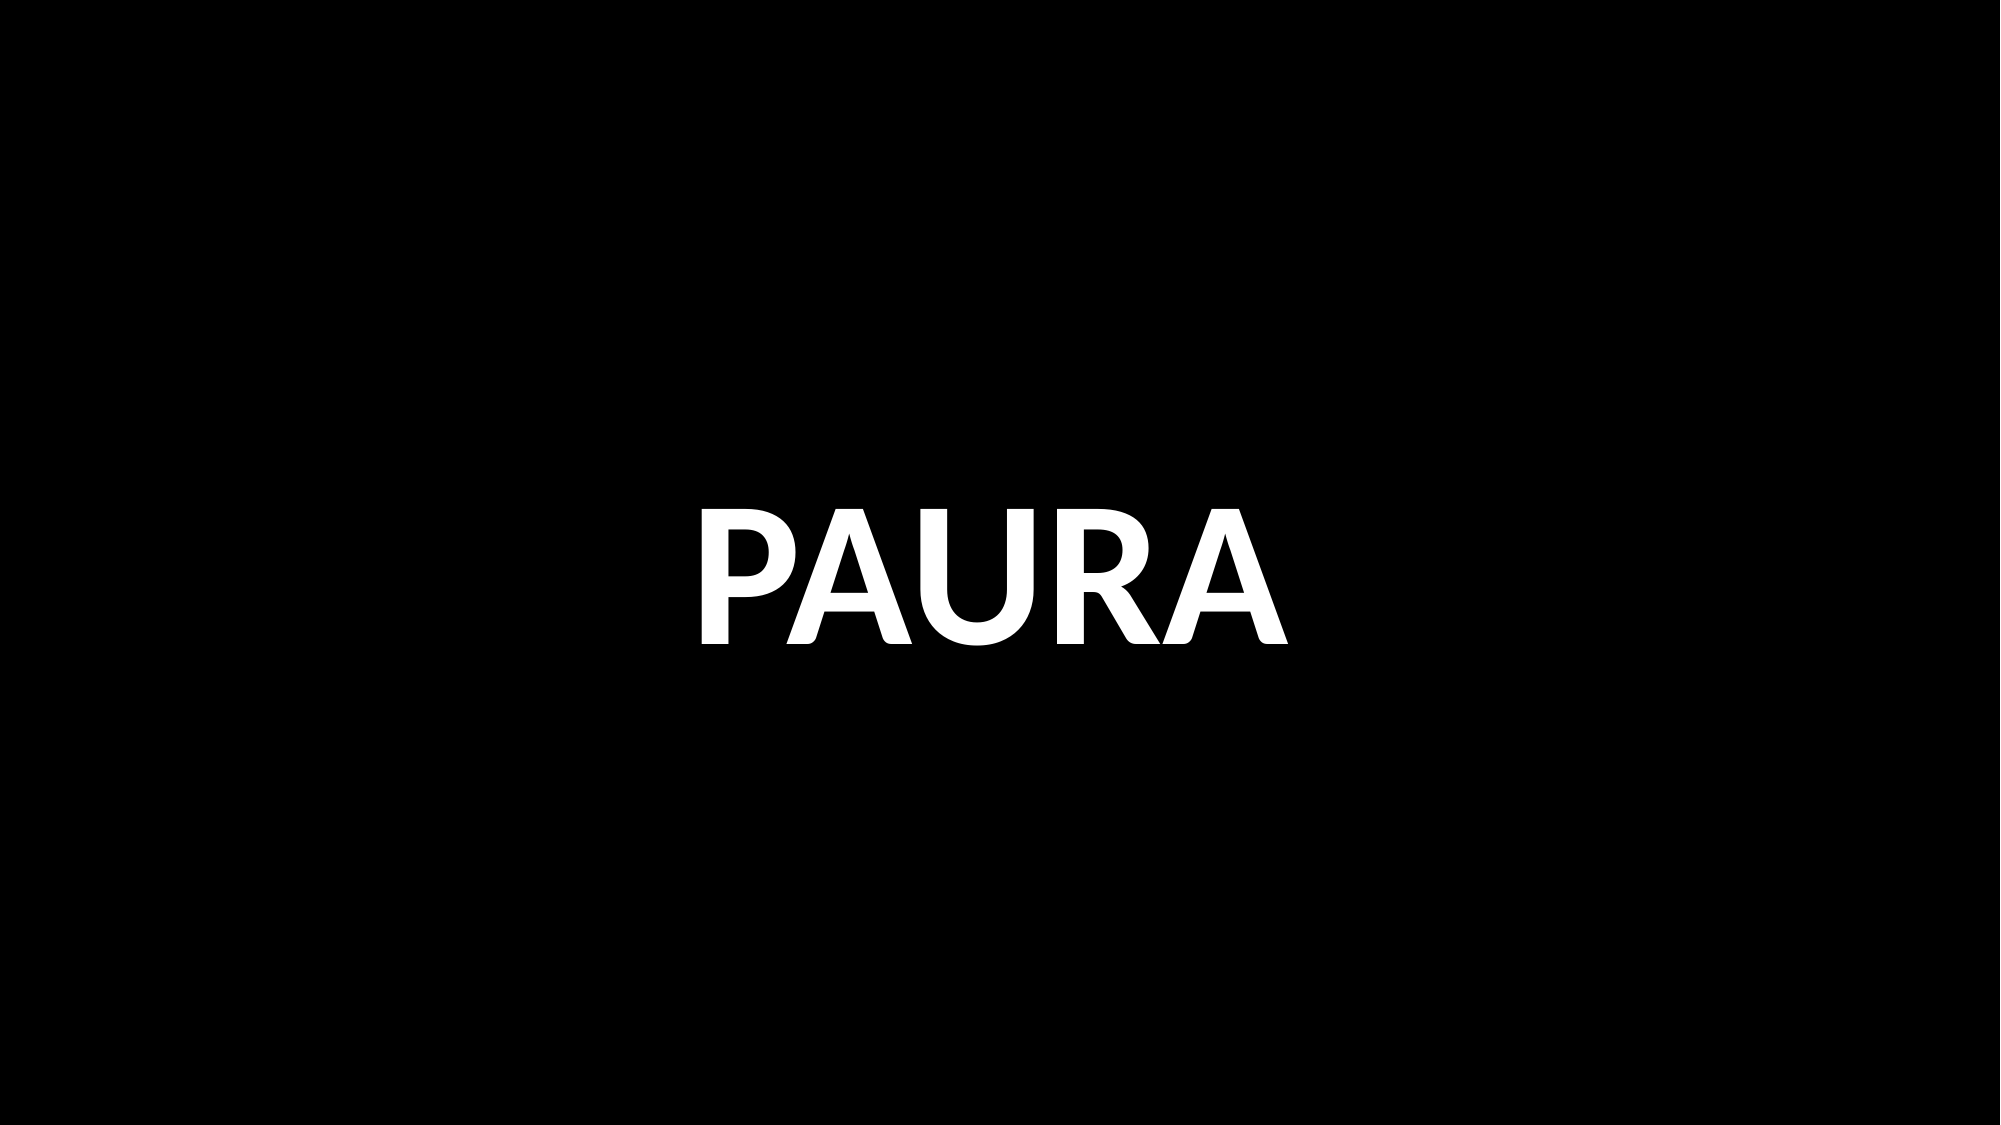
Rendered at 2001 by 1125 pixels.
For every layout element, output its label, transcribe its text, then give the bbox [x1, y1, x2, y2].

text_box PAURA [675, 428, 1325, 694]
